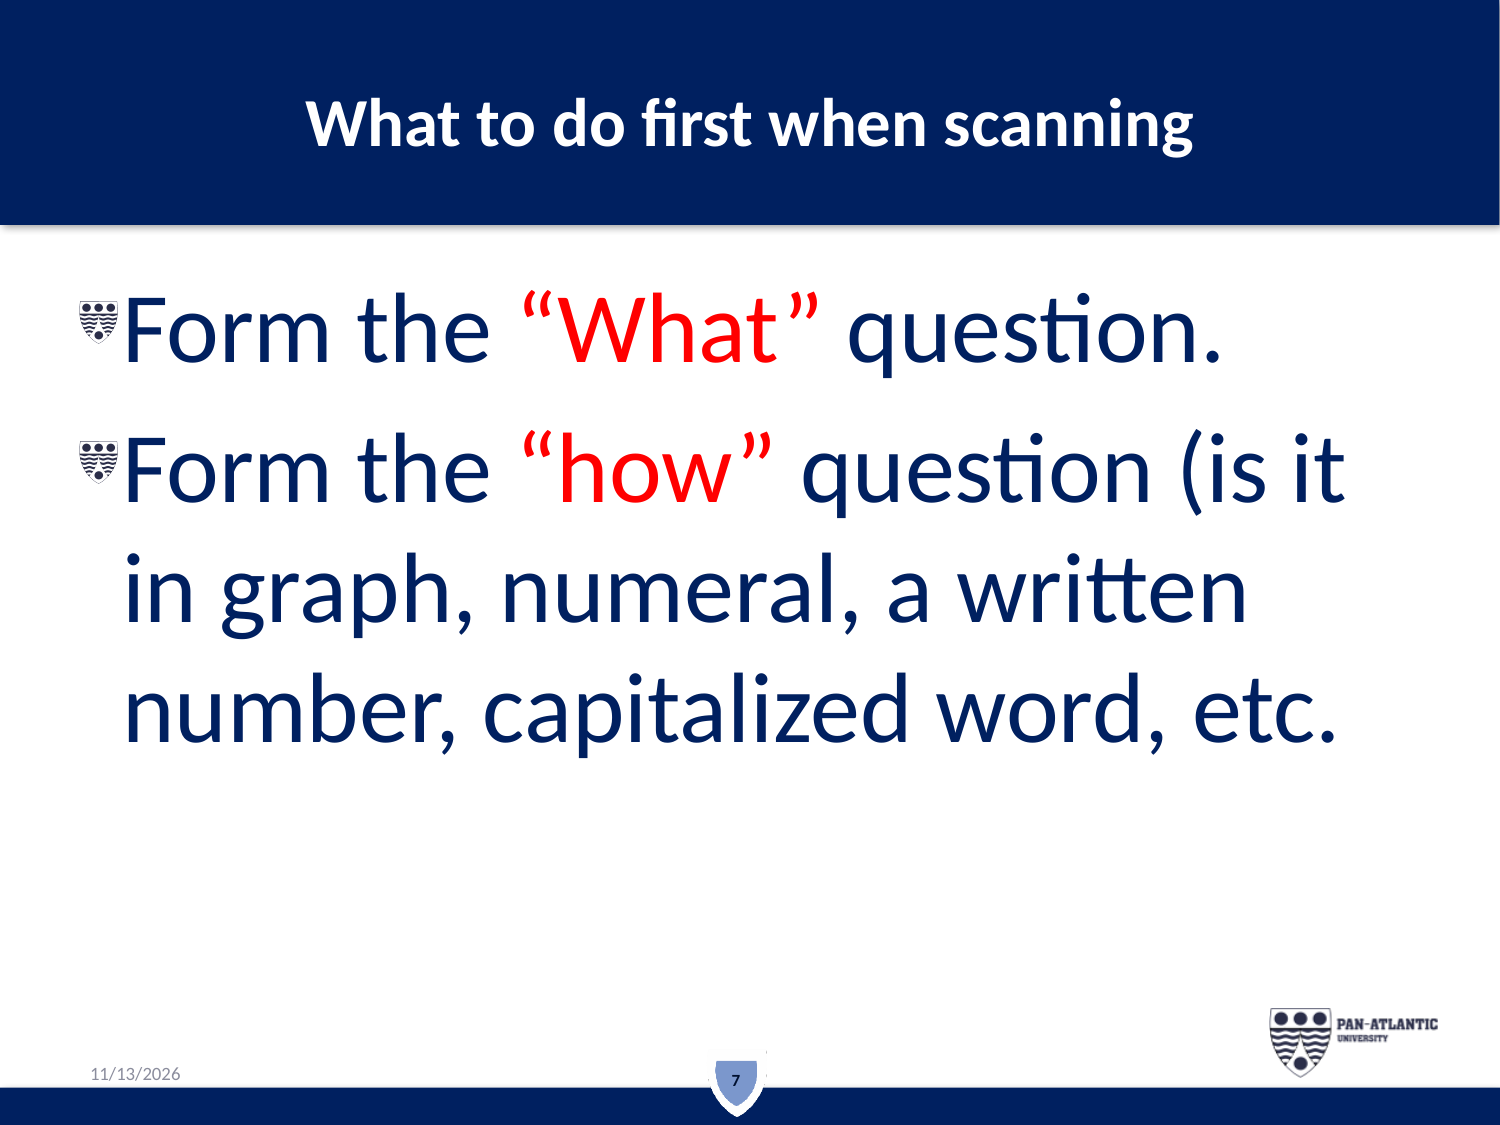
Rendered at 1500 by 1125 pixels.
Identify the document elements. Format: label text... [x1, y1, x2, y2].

slide_number 7 [704, 1050, 768, 1110]
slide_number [75, 1042, 425, 1103]
picture [79, 301, 118, 344]
picture [1269, 1007, 1438, 1078]
list Form the “What” question. Form the “how” question (is it in graph, numeral, a written number, capitalized word, etc. [64, 255, 1425, 1025]
picture [706, 1110, 767, 1117]
title What to do first when scanning [75, 24, 1425, 213]
picture [79, 441, 118, 484]
